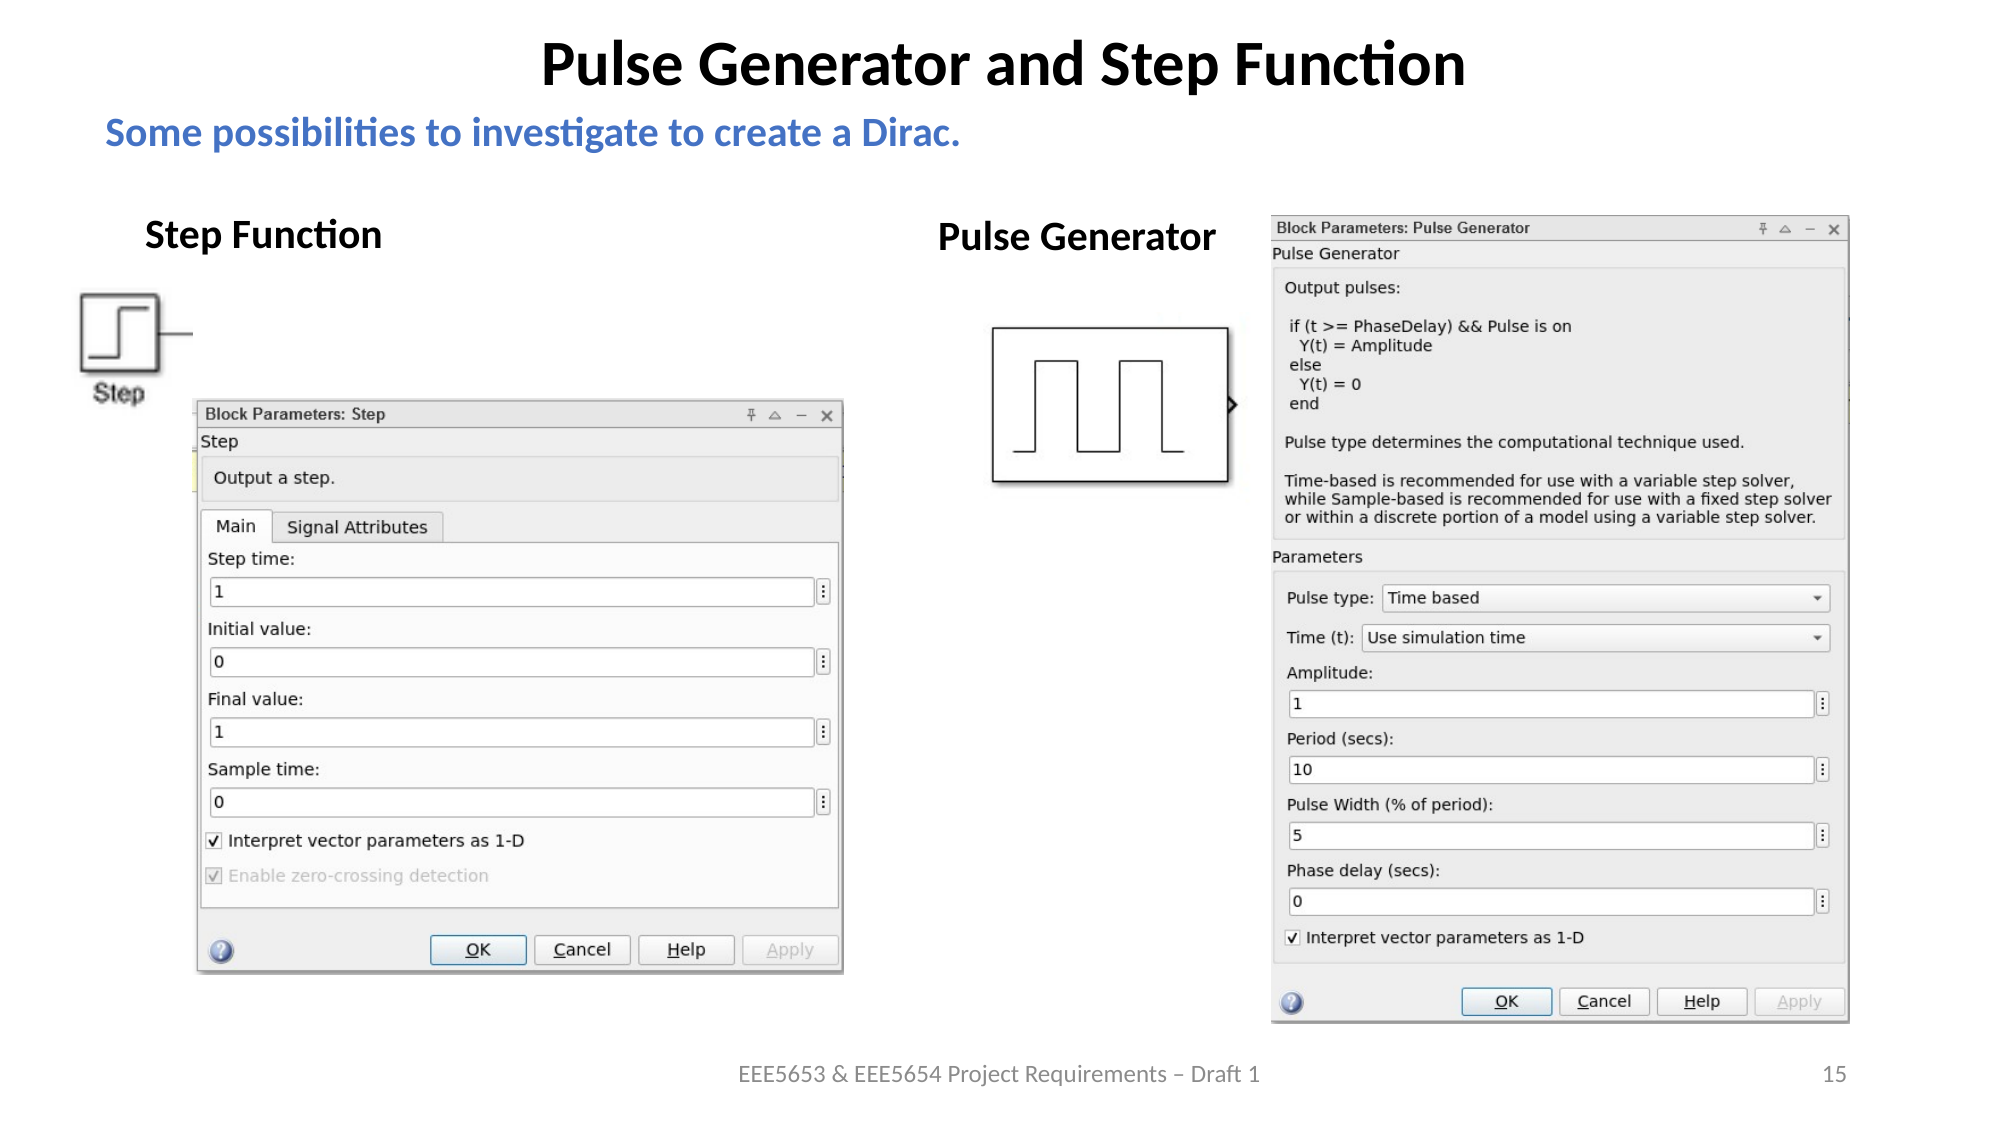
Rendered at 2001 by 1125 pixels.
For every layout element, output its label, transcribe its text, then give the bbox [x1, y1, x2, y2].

picture [1271, 215, 1850, 1024]
text_box Pulse Generator [923, 201, 1338, 266]
slide_number 15 [1412, 1042, 1863, 1103]
text_box Step Function [130, 199, 565, 265]
title Pulse Generator and Step Function [137, 7, 1863, 107]
text_box Some possibilities to investigate to create a Dirac. [90, 97, 1039, 163]
picture [983, 312, 1257, 507]
footer EEE5653 & EEE5654 Project Requirements – Draft 1 [662, 1042, 1338, 1103]
picture [49, 265, 844, 975]
